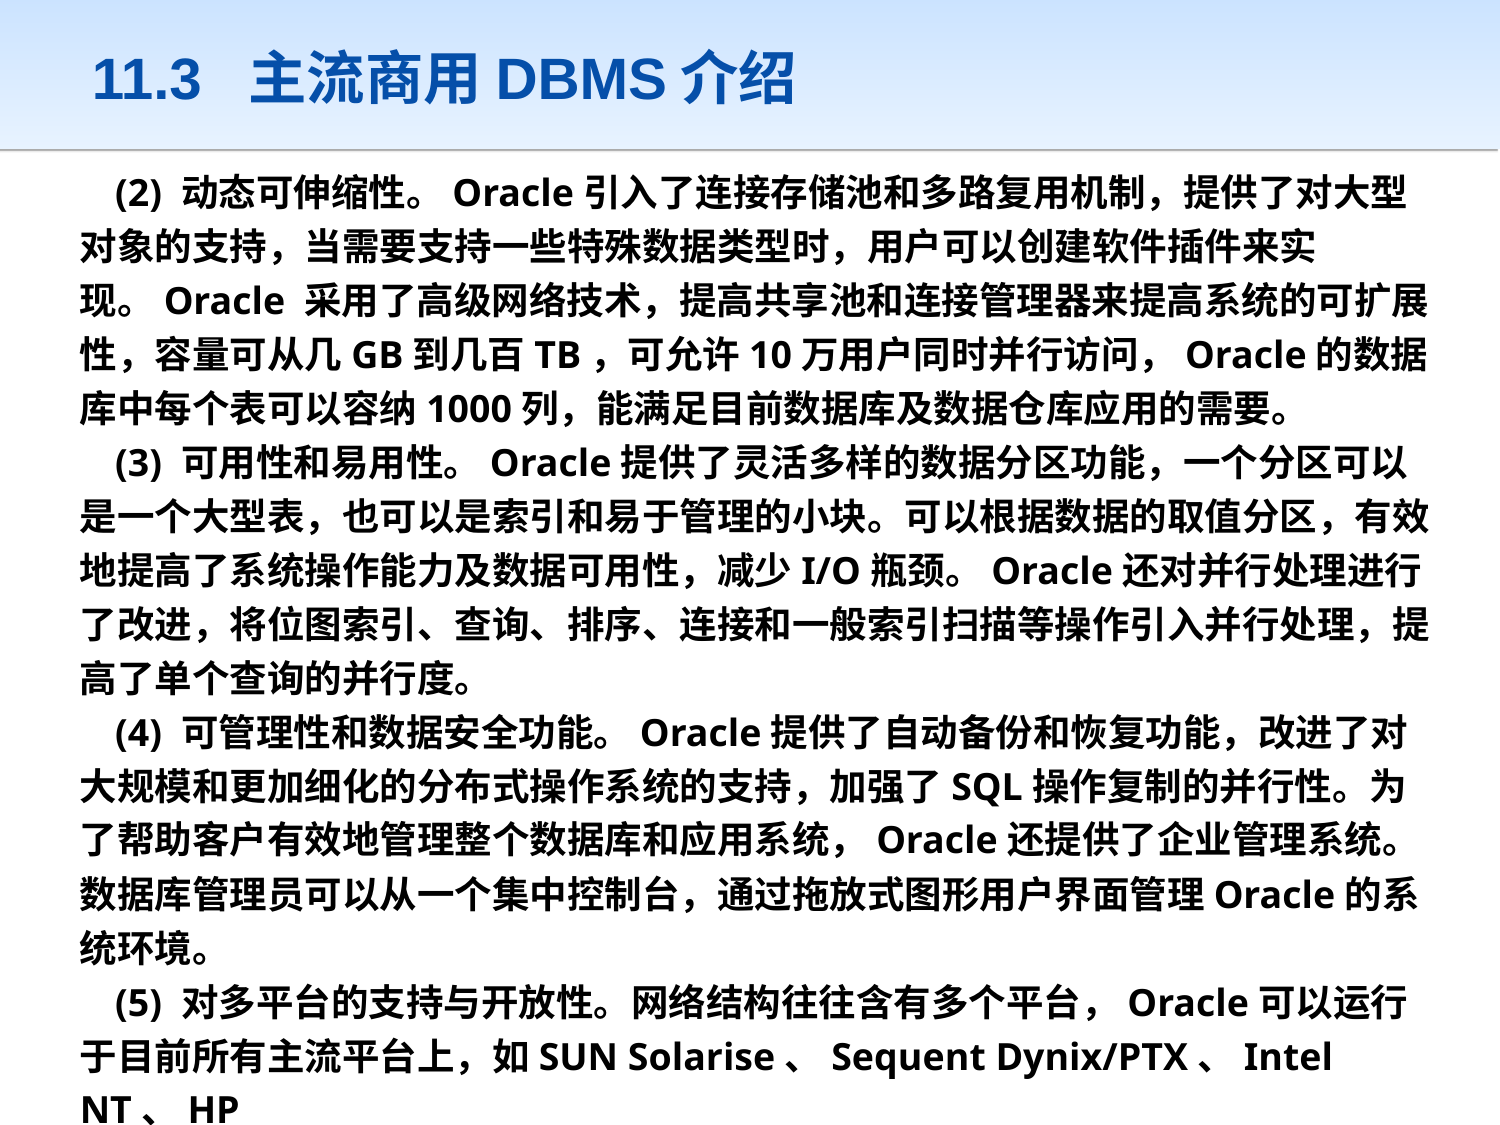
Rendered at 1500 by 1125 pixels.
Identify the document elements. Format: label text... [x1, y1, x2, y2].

title 11.3 主流商用DBMS介绍 [76, 23, 1424, 131]
list (2) 动态可伸缩性。Oracle引入了连接存储池和多路复用机制，提供了对大型对象的支持，当需要支持一些特殊数据类型时，用户可以创建软件插件来实现。Oracle 采用了高级网络技术，提高共享池和连接管理器来提高系统的可扩展性，容量可从几GB到几百TB，可允许10万用户同时并行访问，Oracle的数据库中每个表可以容纳1000列，能满足目前数据库及数据仓库应用的需要。 (3) 可用性和易用性。Oracle提供了灵活多样的数据分区功能，一个分区可以是一个大型表，也可以是索引和易于管理的小块。可以根据数据的取值分区，有效地提高了系统操作能力及数据可用性，减少I/O瓶颈。Oracle还对并行处理进行了改进，将位图索引、查询、排序、连接和一般索引扫描等操作引入并行处理，提高了单个查询的并行度。 (4) 可管理性和数据安全功能。Oracle提供了自动备份和恢复功能，改进了对大规模和更加细化的分布式操作系统的支持，加强了SQL操作复制的并行性。为了帮助客户有效地管理整个数据库和应用系统，Oracle还提供了企业管理系统。数据库管理员可以从一个集中控制台，通过拖放式图形用户界面管理Oracle的系统环境。 (5) 对多平台的支持与开放性。网络结构往往含有多个平台，Oracle可以运行于目前所有主流平台上，如SUN Solarise、Sequent Dynix/PTX、Intel NT、HP [34, 152, 1447, 1067]
